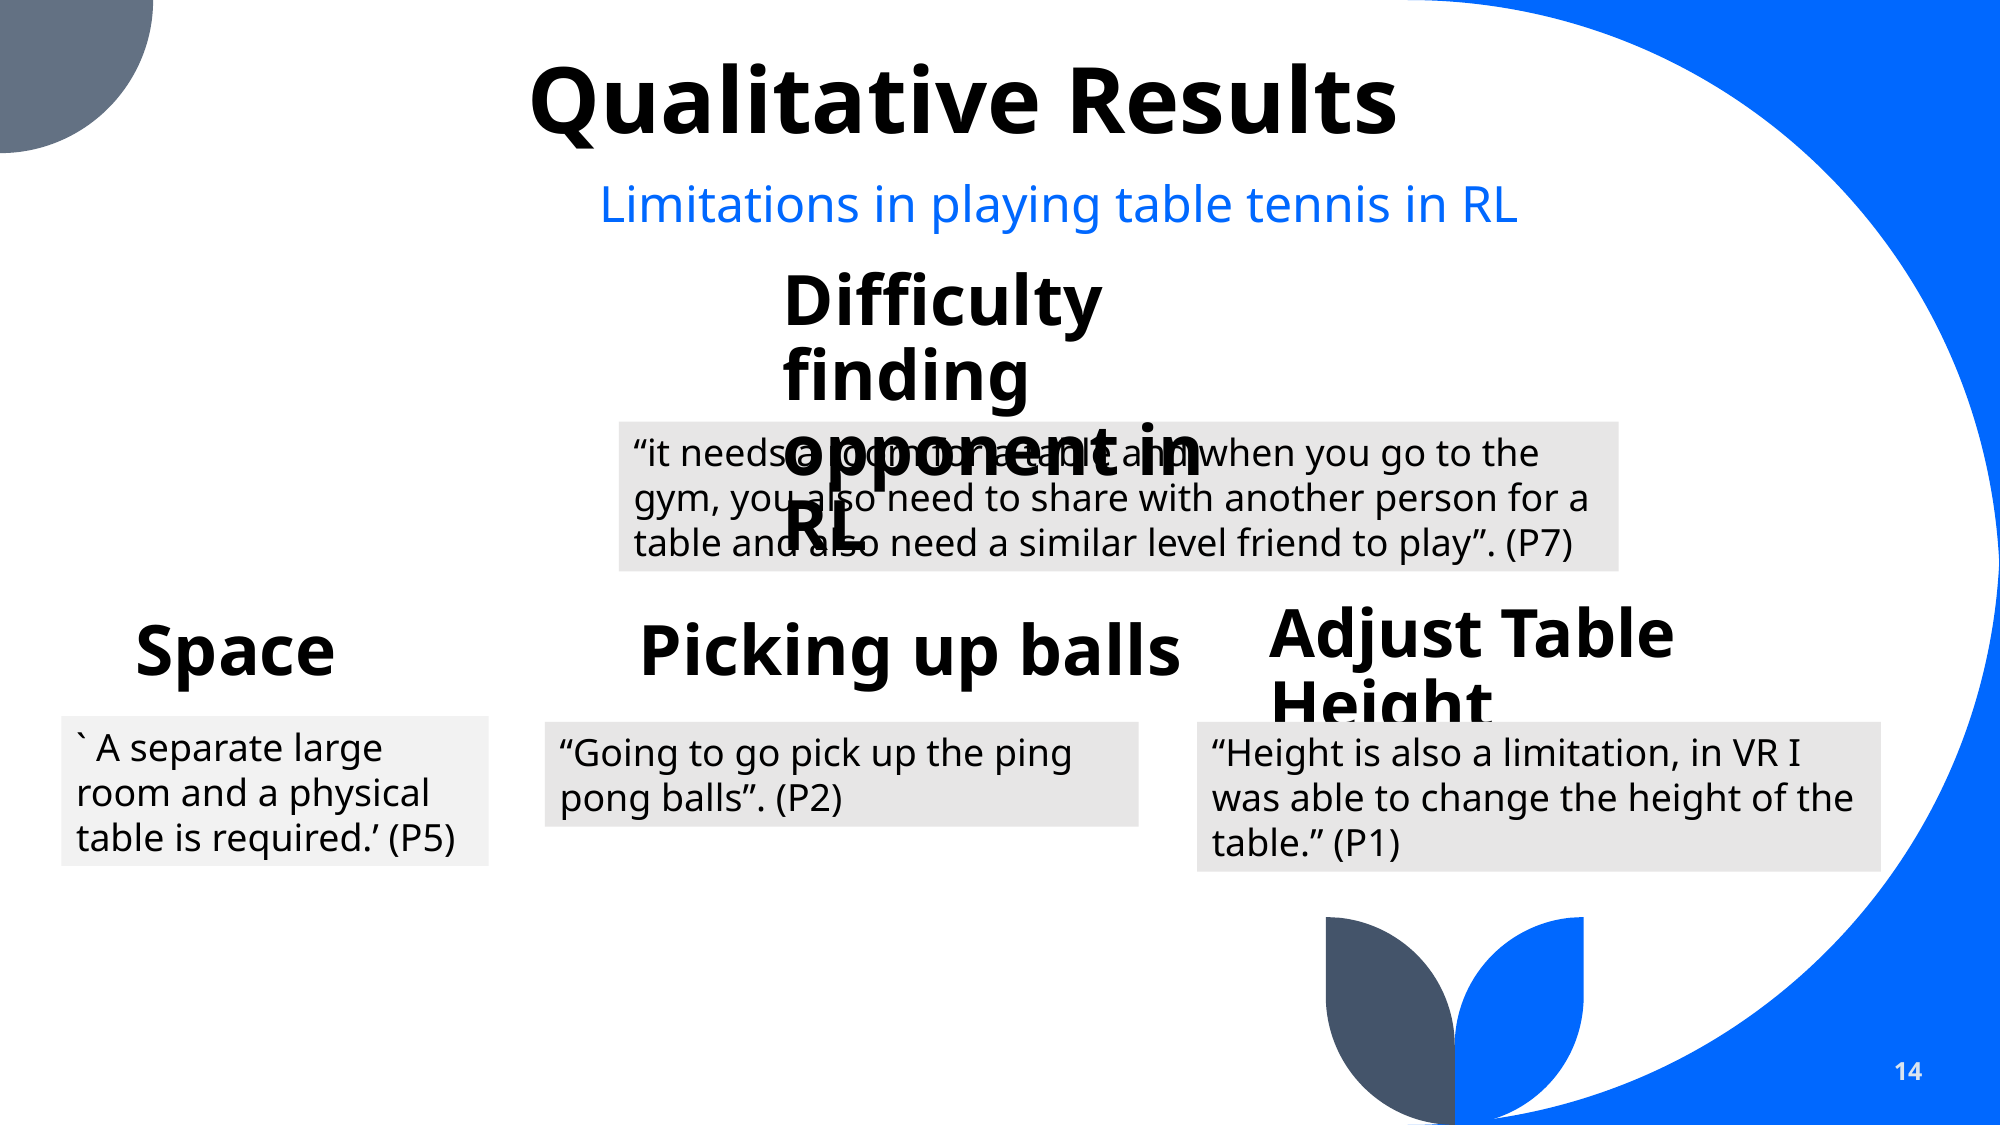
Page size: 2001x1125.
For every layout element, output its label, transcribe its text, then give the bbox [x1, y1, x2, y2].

slide_number 14 [1665, 1042, 1938, 1103]
text_box Adjust Table Height [1249, 579, 1922, 726]
text_box “Height is also a limitation, in VR I was able to change the height of the table.” (P1) [1197, 721, 1881, 872]
text_box Picking up balls [618, 594, 1251, 741]
text_box Limitations in playing table tennis in RL [585, 165, 1586, 240]
text_box ` A separate large room and a physical table is required.’ (P5) [61, 716, 489, 866]
title Qualitative Results [399, 27, 1528, 161]
text_box Space [115, 594, 618, 741]
text_box “it needs a room for a table and when you go to the gym, you also need to share with another person for a table and also need a similar level friend to play”. (P7) [618, 421, 1619, 572]
text_box Difficulty finding opponent in RL [762, 245, 1323, 428]
text_box “Going to go pick up the ping pong balls”. (P2) [544, 721, 1139, 827]
